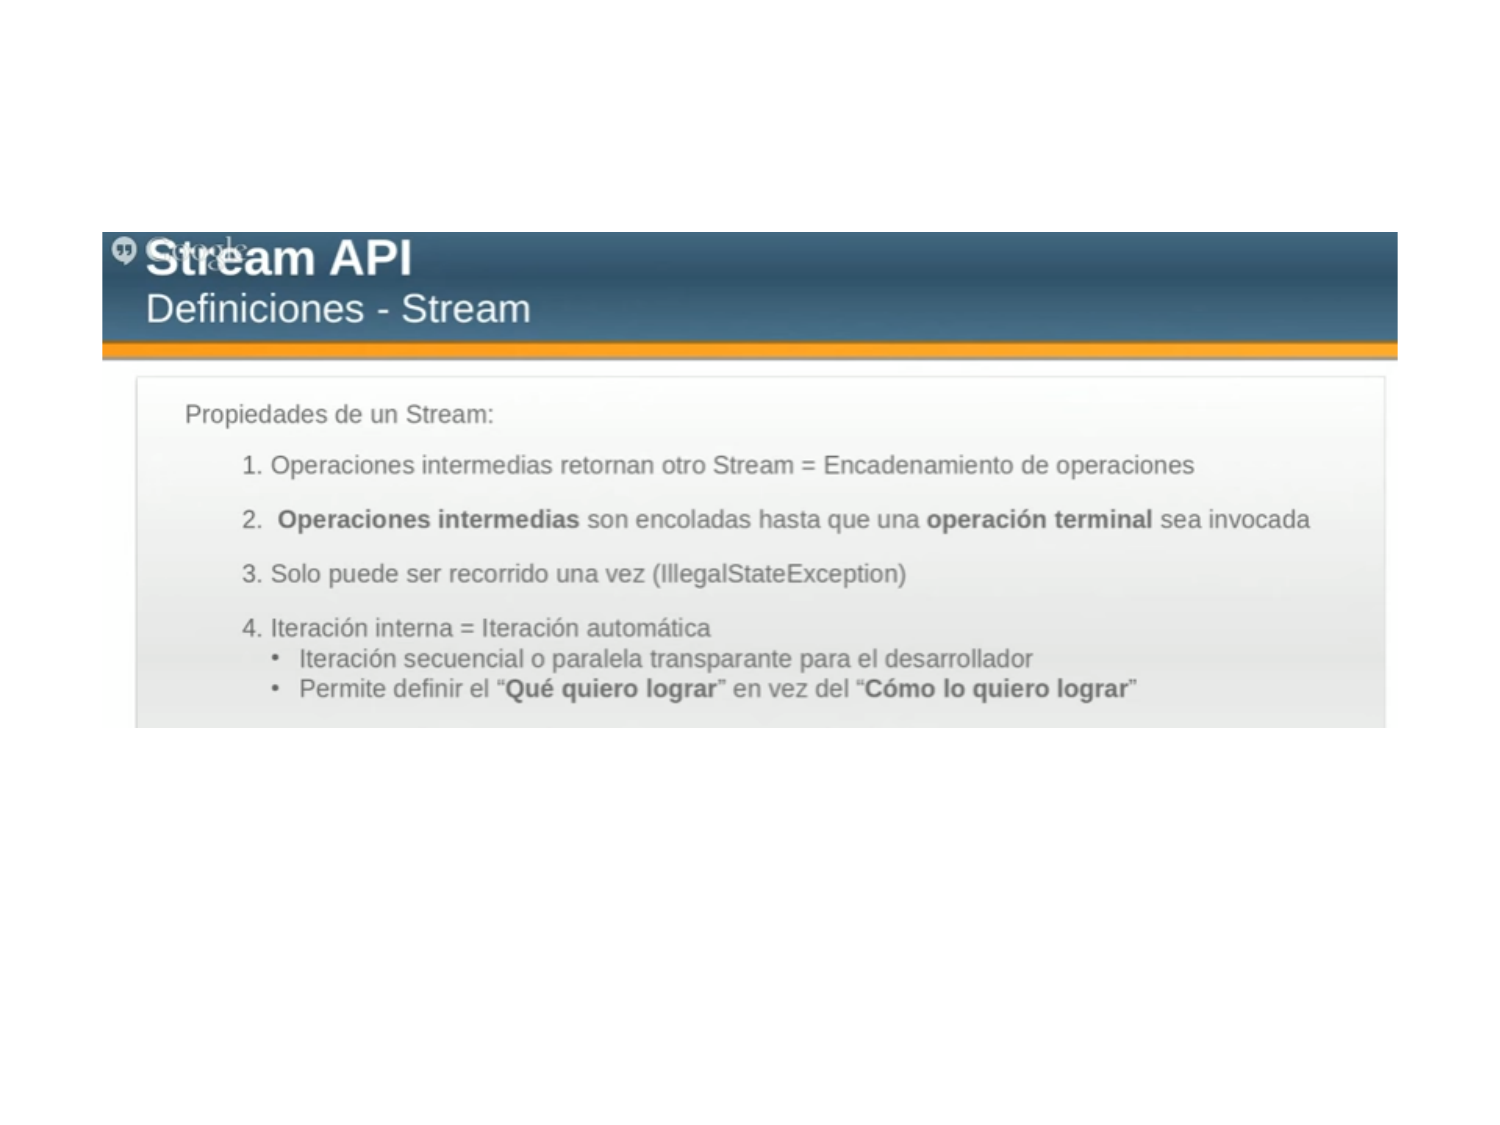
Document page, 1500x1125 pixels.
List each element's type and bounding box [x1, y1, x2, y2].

picture [102, 232, 1398, 729]
